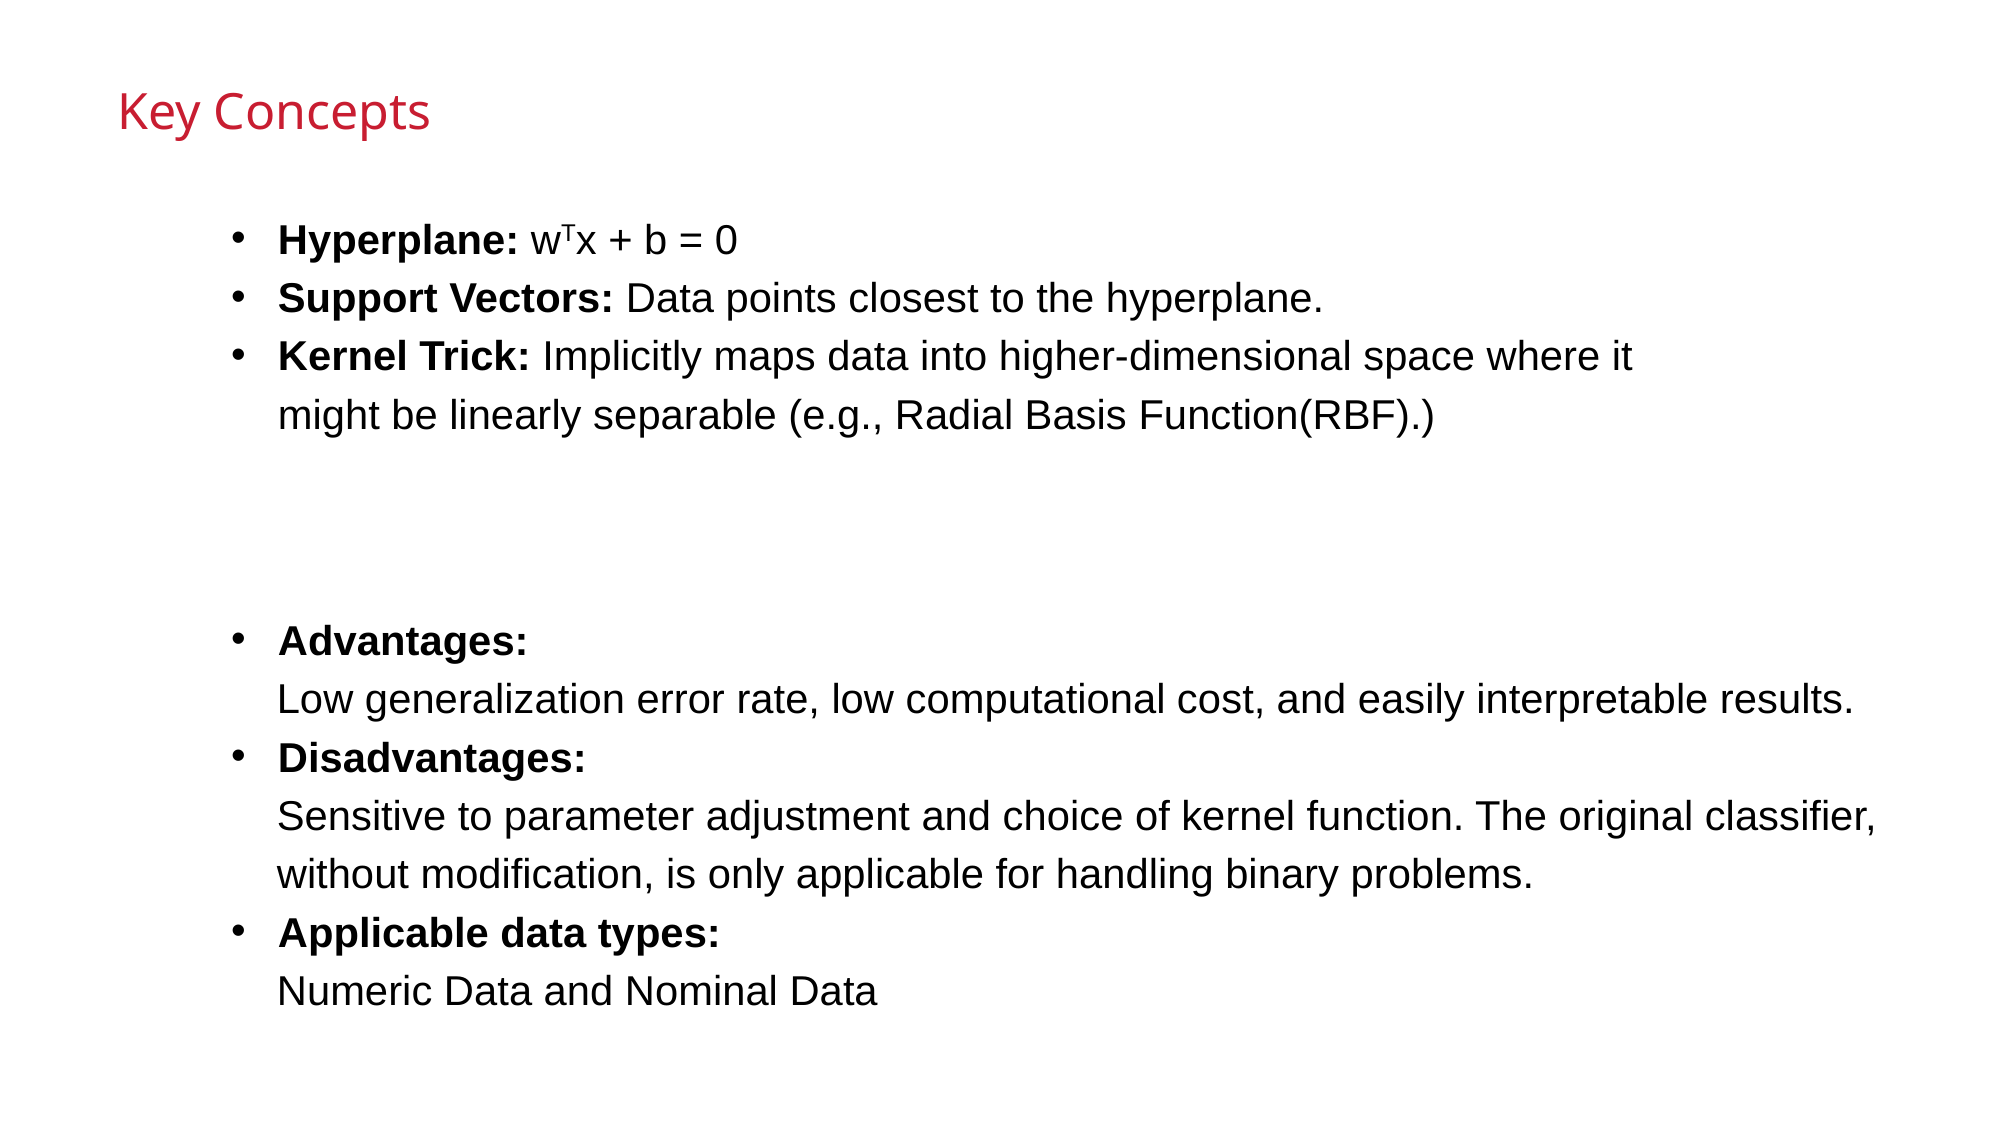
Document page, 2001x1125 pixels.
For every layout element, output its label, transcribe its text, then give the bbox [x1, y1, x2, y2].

text_box Key Concepts [102, 72, 490, 158]
text_box Hyperplane: wTx + b = 0 Support Vectors: Data points closest to the hyperplane. Kernel Trick: Implicitly maps data into higher-dimensional space where it might be linearly separable (e.g., Radial Basis Function(RBF).) [216, 196, 1740, 445]
text_box Advantages: Low generalization error rate, low computational cost, and easily interpretable results. Disadvantages: Sensitive to parameter adjustment and choice of kernel function. The original classifier, without modification, is only applicable for handling binary problems. Applicable data types: Numeric Data and Nominal Data [216, 597, 1934, 1022]
